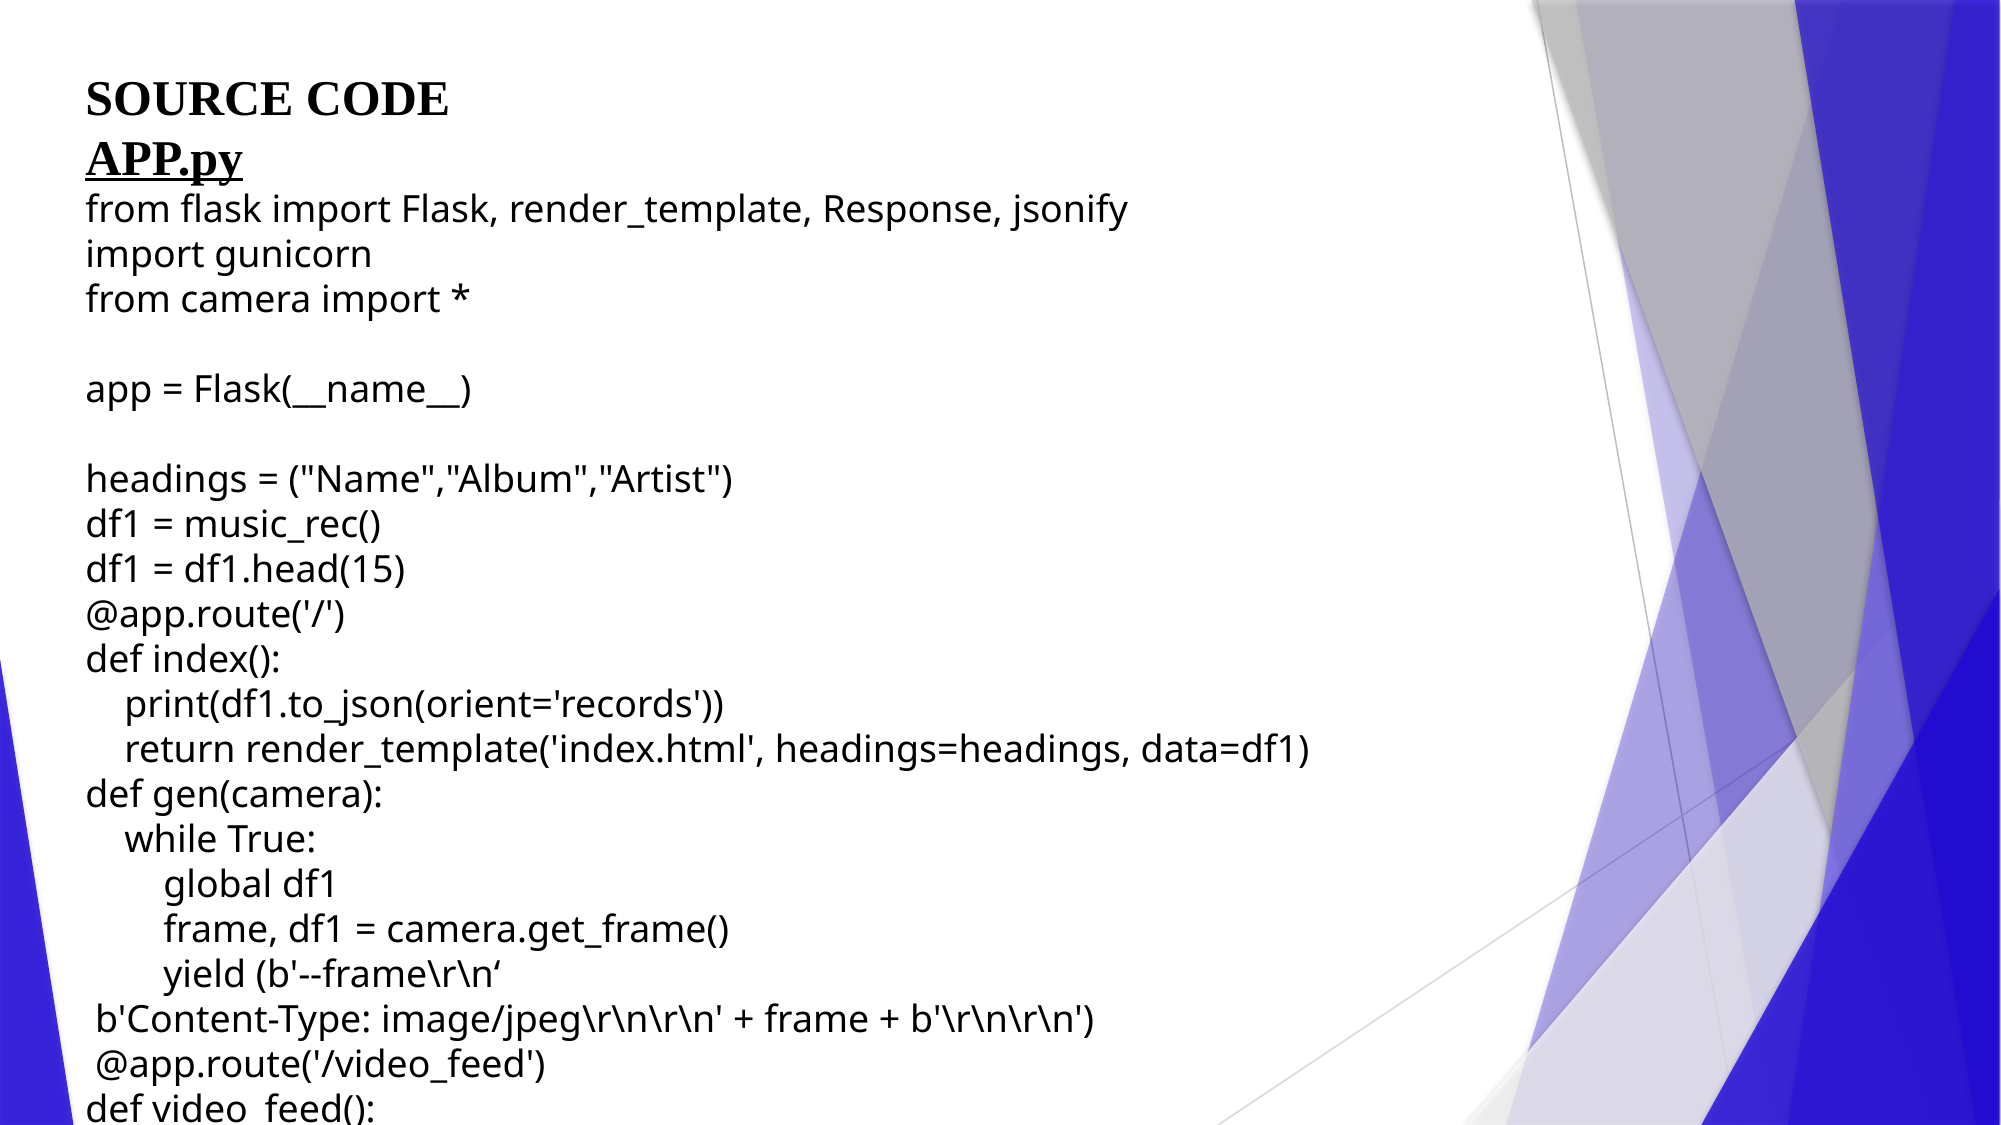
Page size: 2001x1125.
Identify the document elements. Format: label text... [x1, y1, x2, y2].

text_box SOURCE CODE APP.py from flask import Flask, render_template, Response, jsonify import gunicorn from camera import * app = Flask(__name__) headings = ("Name","Album","Artist") df1 = music_rec() df1 = df1.head(15) @app.route('/') def index(): print(df1.to_json(orient='records')) return render_template('index.html', headings=headings, data=df1) def gen(camera): while True: global df1 frame, df1 = camera.get_frame() yield (b'--frame\r\n‘ b'Content-Type: image/jpeg\r\n\r\n' + frame + b'\r\n\r\n') @app.route('/video_feed') def video_feed(): [70, 57, 1543, 1125]
